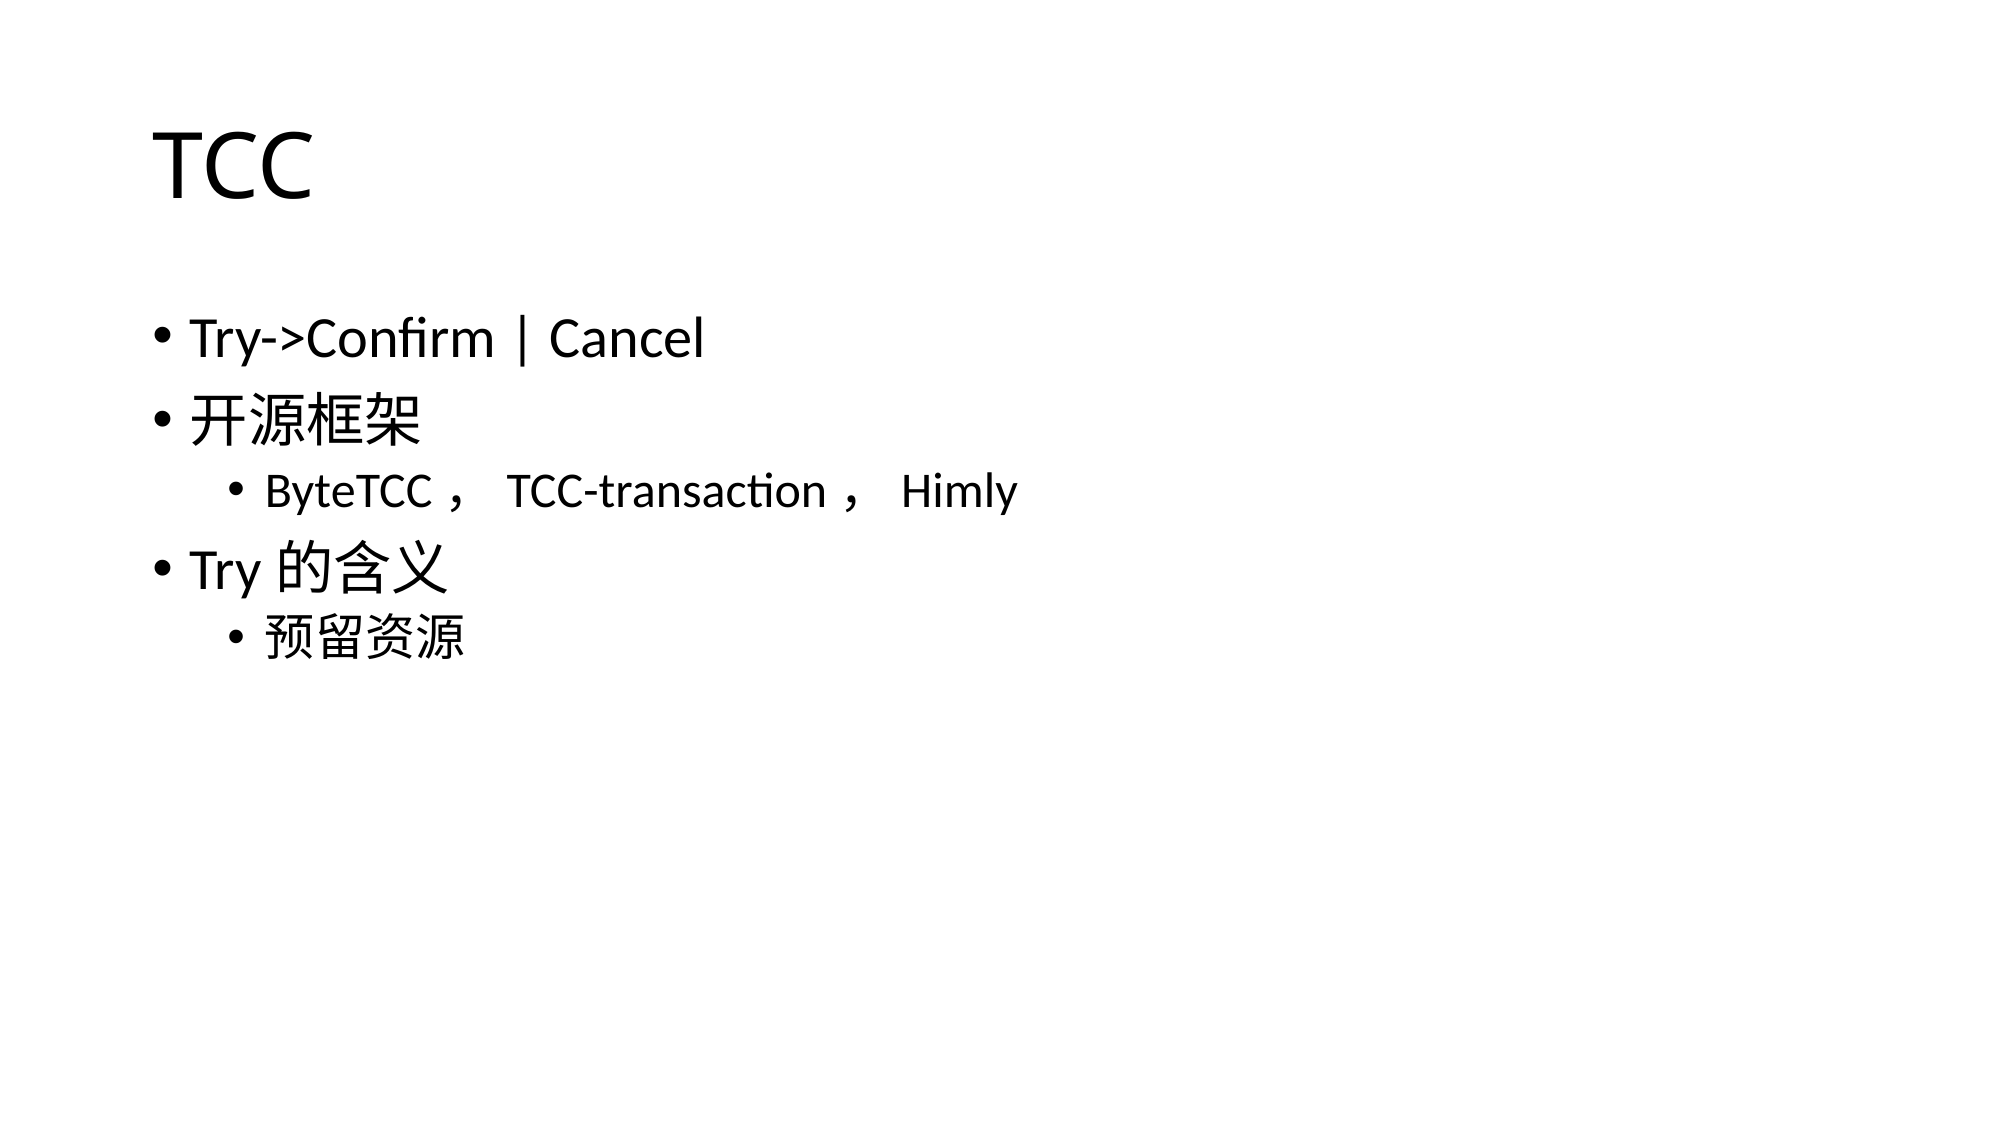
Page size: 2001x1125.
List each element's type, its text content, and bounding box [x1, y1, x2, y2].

list Try->Confirm | Cancel 开源框架 ByteTCC，TCC-transaction，Himly Try的含义 预留资源 [137, 299, 1863, 1014]
title TCC [137, 59, 1863, 278]
